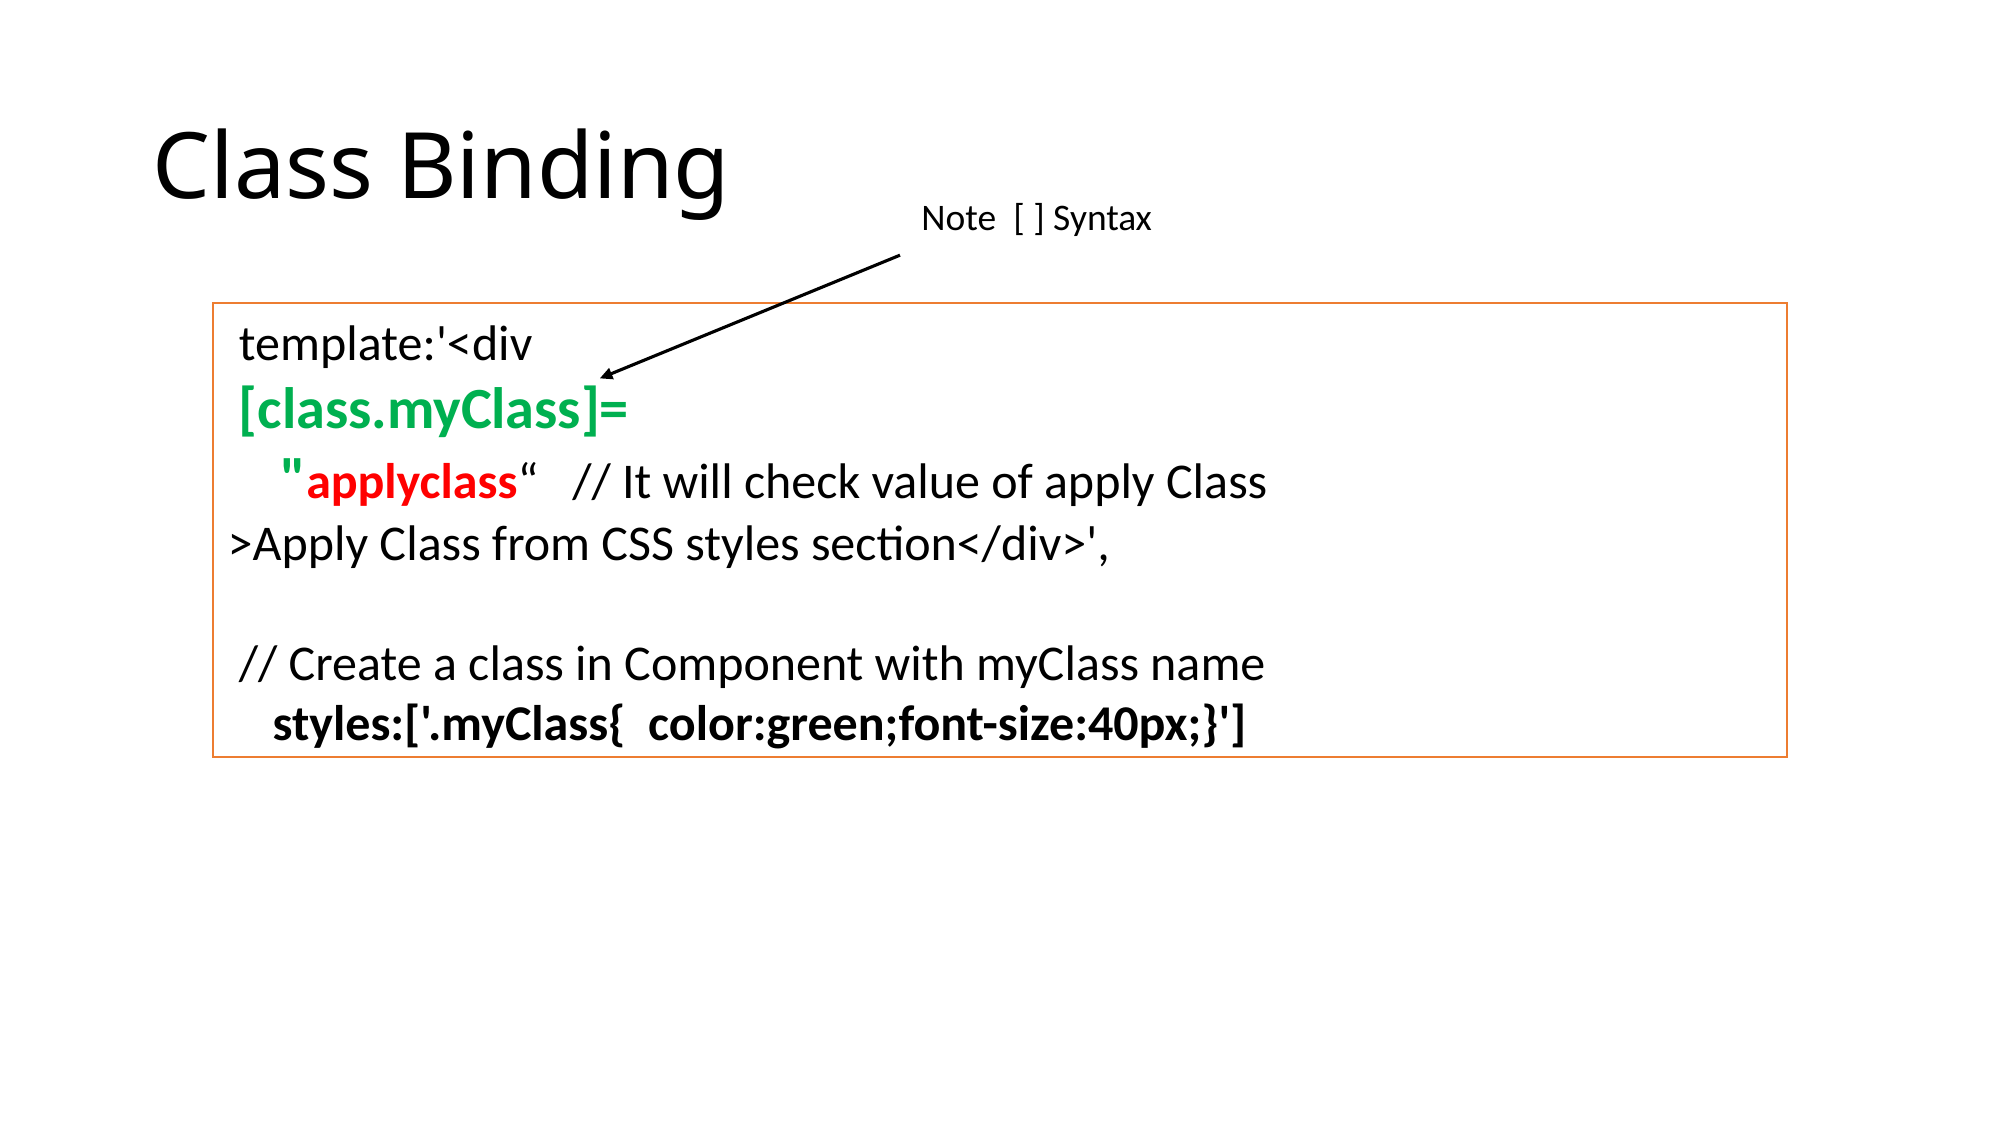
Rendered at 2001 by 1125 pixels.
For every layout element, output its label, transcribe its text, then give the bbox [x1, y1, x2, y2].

title Class Binding [137, 59, 1863, 278]
text_box Note [ ] Syntax [906, 185, 1384, 246]
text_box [599, 255, 900, 379]
text_box template:'<div [class.myClass]= "applyclass“ // It will check value of apply Class >Apply Class from CSS styles section</div>', // Create a class in Component with myClass name styles:['.myClass{ color:green;font-size:40px;}'] [212, 302, 1788, 758]
